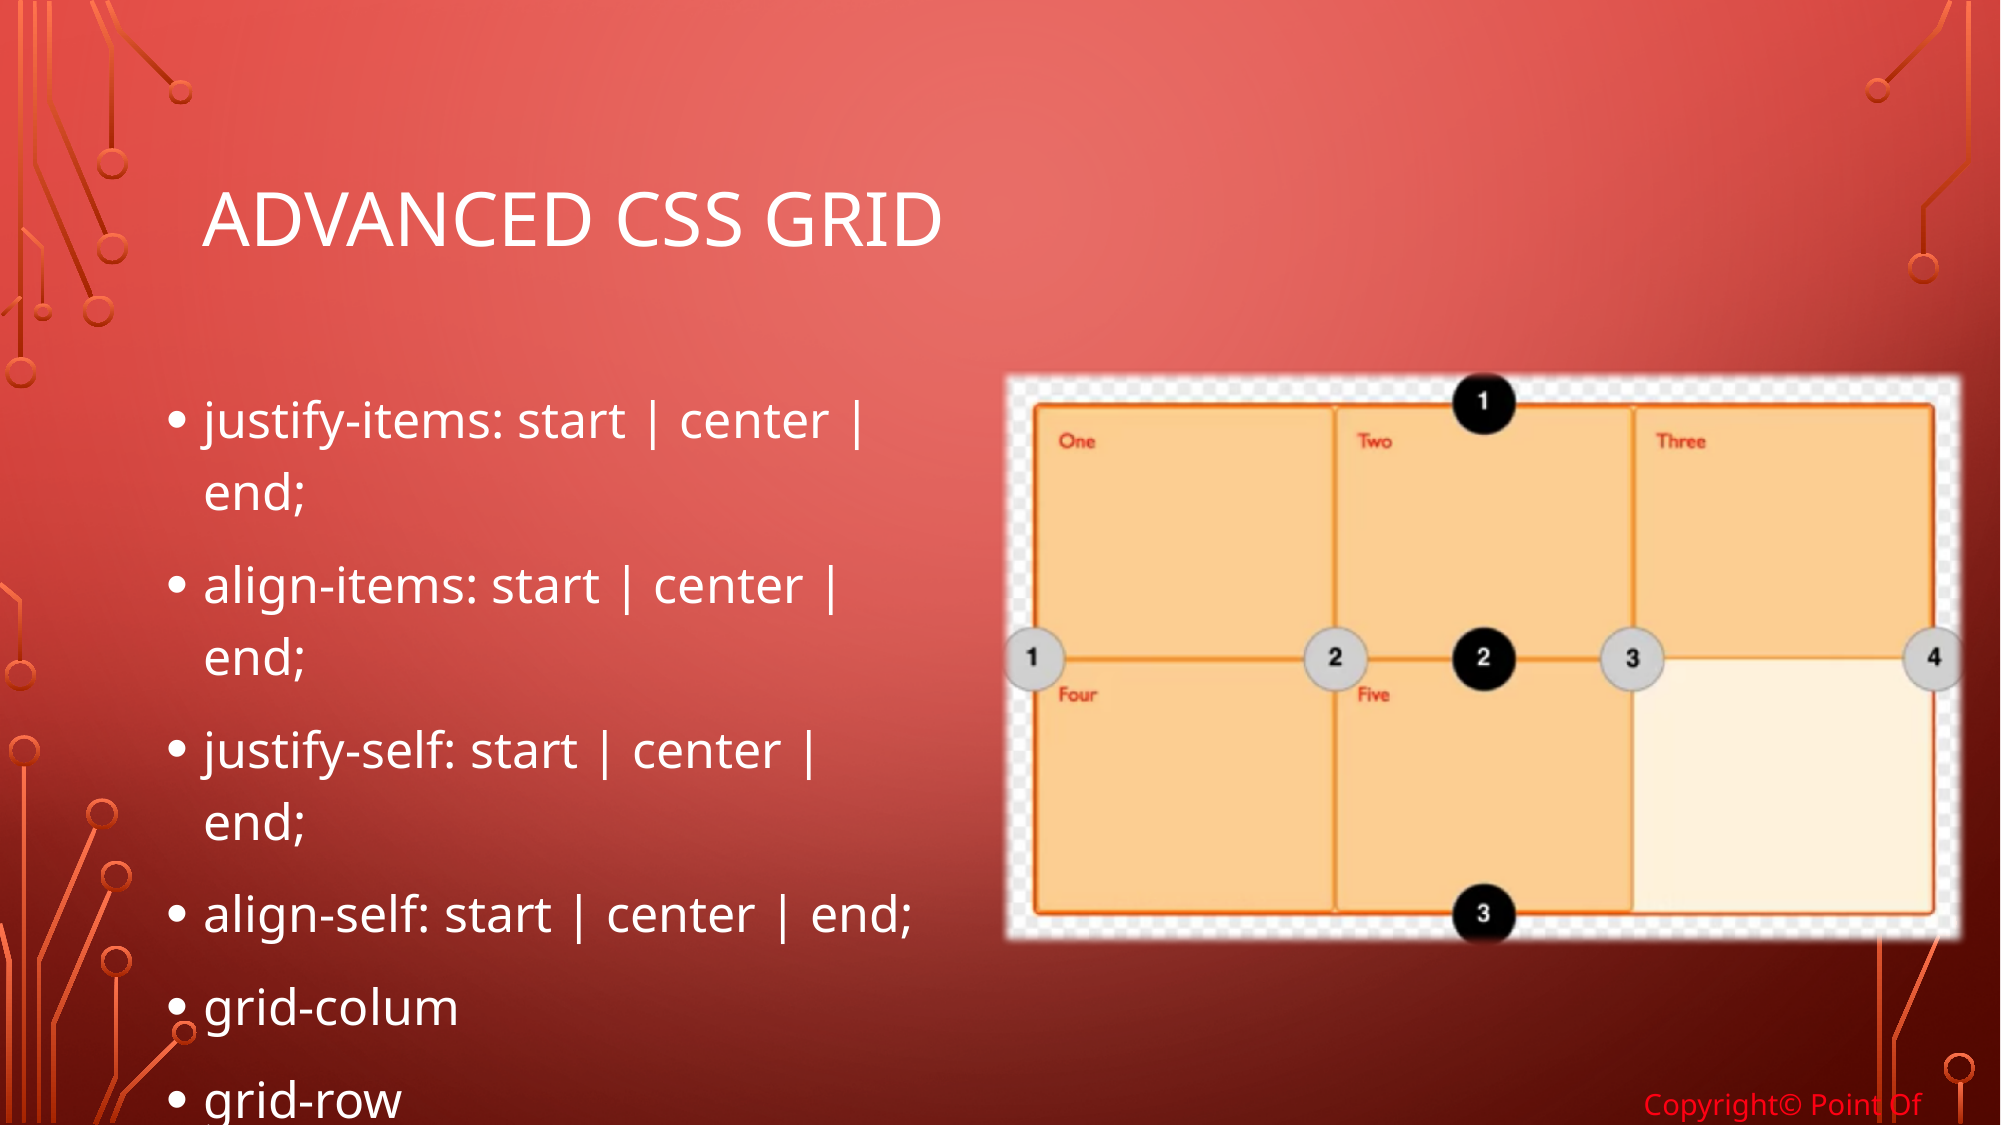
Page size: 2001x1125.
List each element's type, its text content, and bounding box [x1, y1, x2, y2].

text_box Copyright© Point Of Solutions [1565, 1079, 2000, 1125]
picture [999, 368, 1968, 947]
title Advanced css grid [187, 101, 1813, 344]
list justify-items: start | center | end; align-items: start | center | end; justify-self: start | center | end; align-self: start | center | end; grid-colum grid-row [151, 369, 952, 950]
